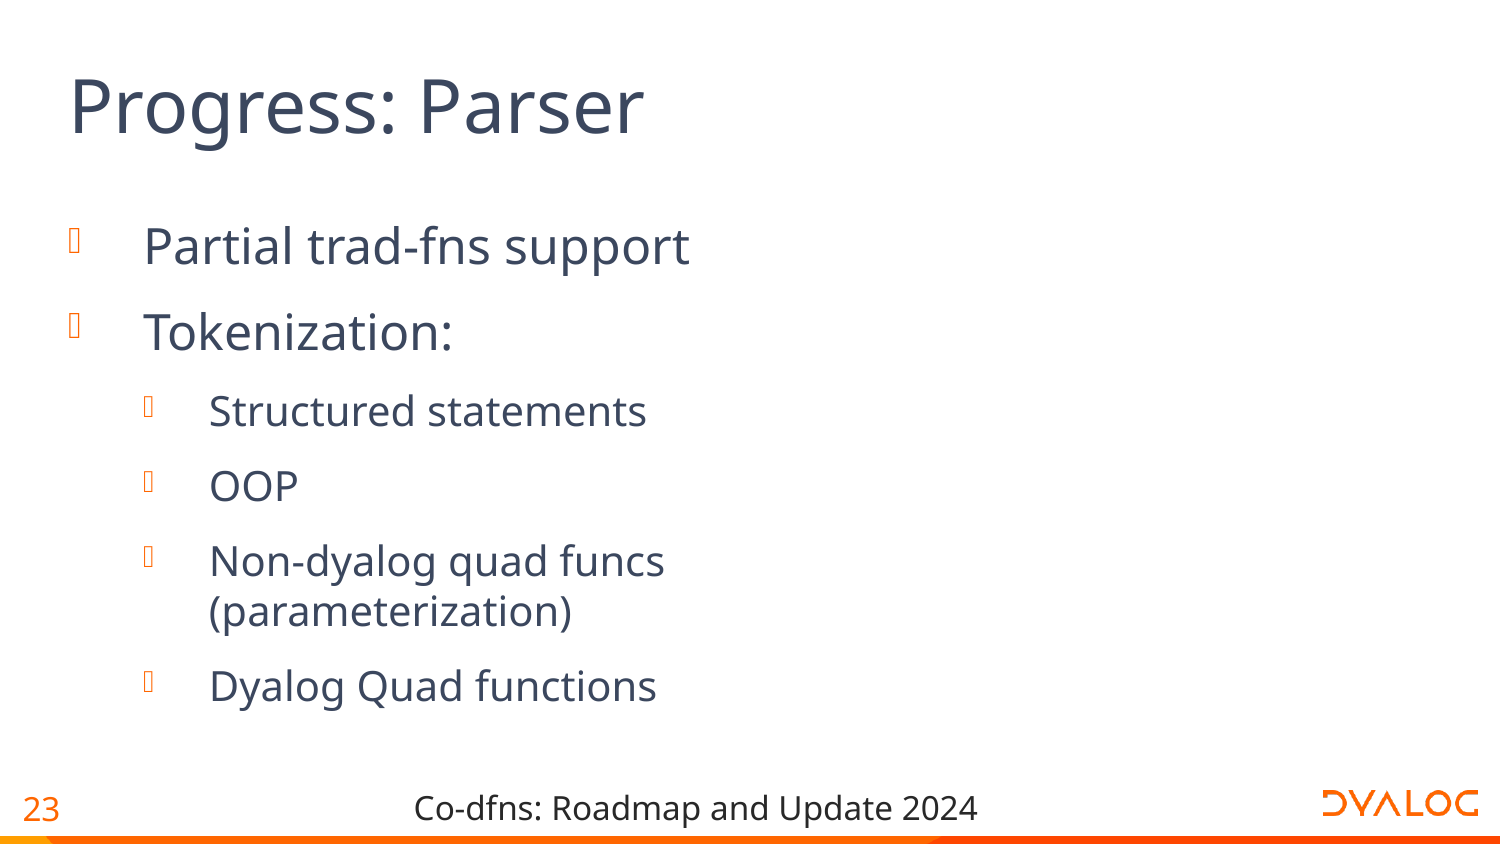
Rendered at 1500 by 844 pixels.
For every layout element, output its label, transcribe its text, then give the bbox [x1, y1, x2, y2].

title Progress: Parser [53, 43, 1121, 157]
list Partial trad-fns support Tokenization: Structured statements OOP Non-dyalog quad funcs (parameterization) Dyalog Quad functions [53, 207, 1053, 740]
picture [1323, 790, 1478, 816]
picture [0, 836, 1500, 844]
